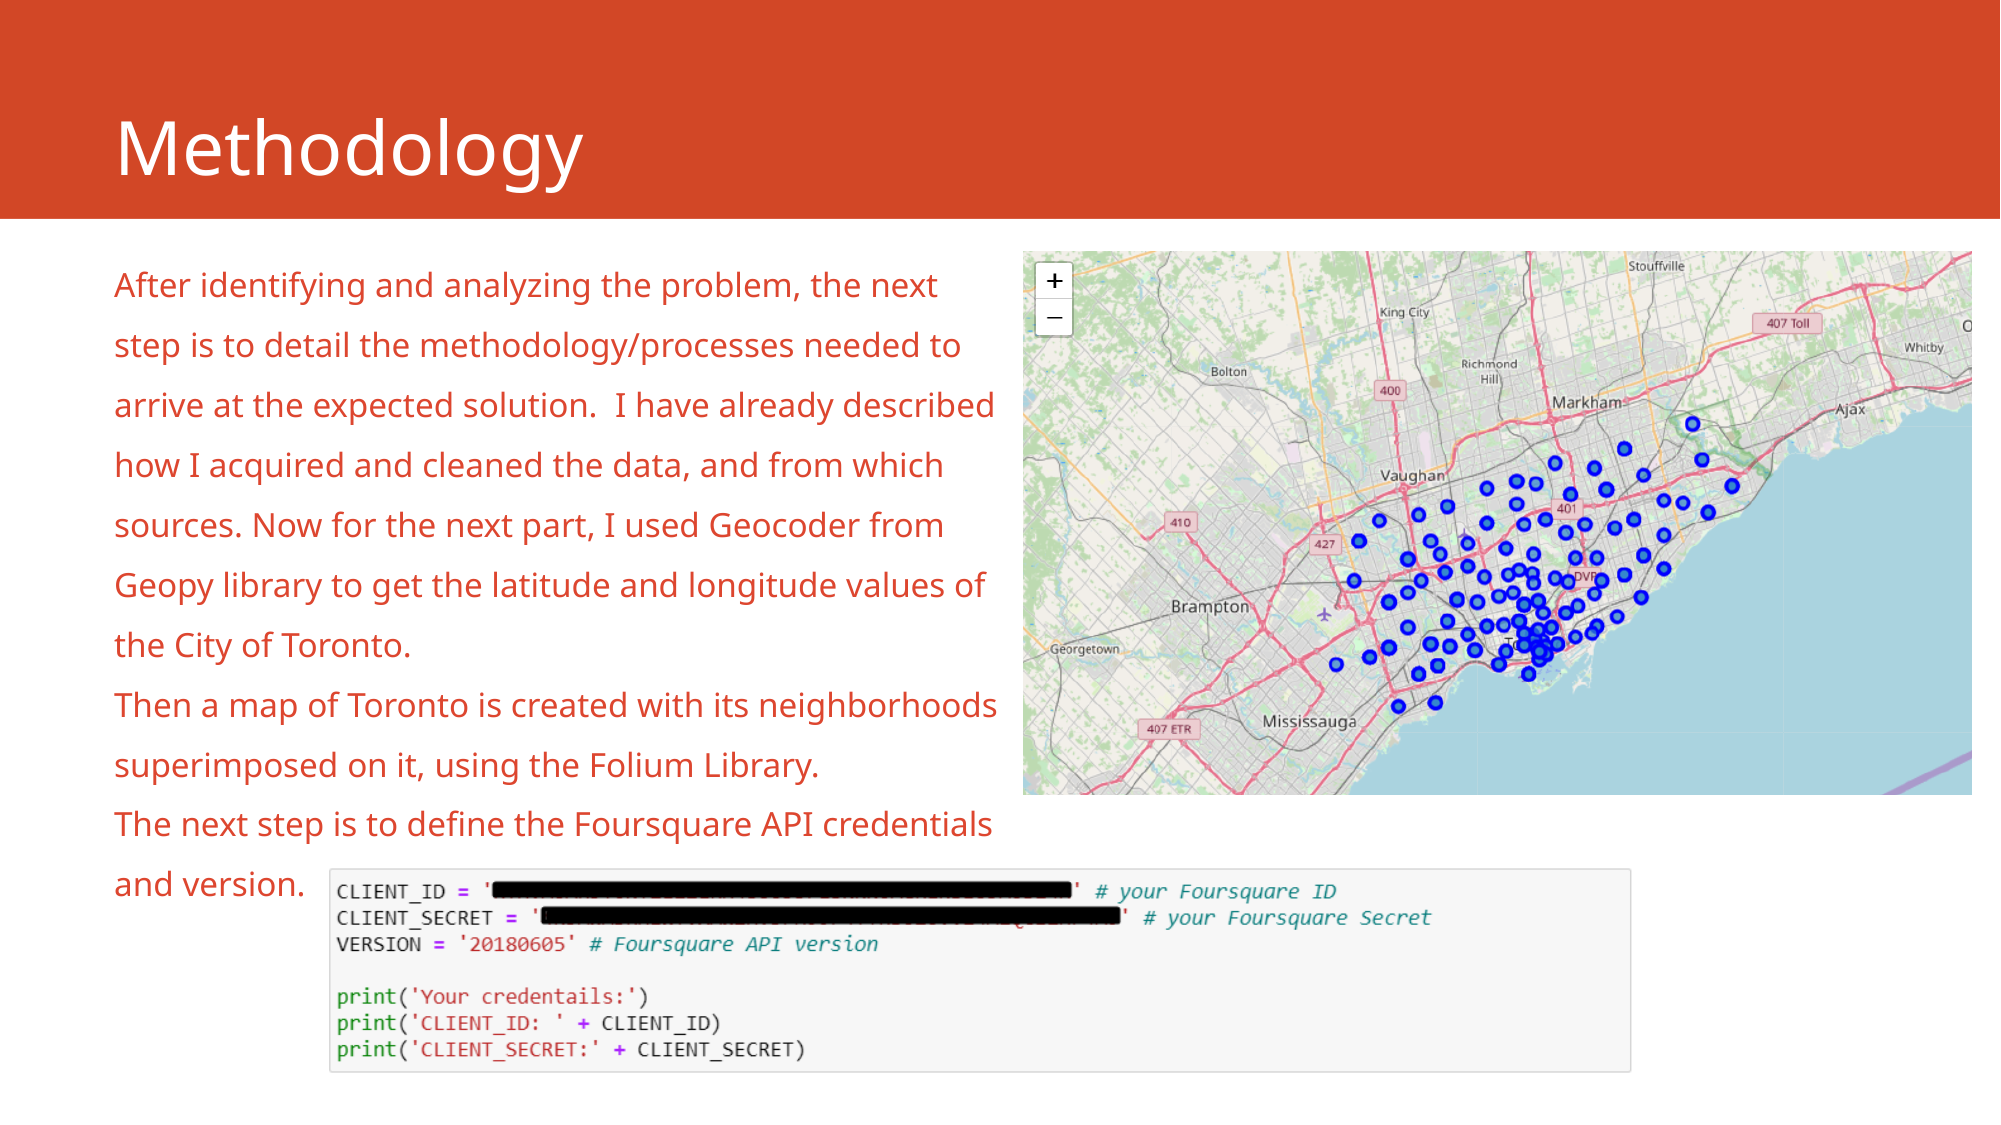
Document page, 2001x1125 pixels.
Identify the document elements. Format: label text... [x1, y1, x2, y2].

picture [323, 861, 1639, 1080]
picture [1022, 251, 1972, 795]
title Methodology [99, 0, 1863, 199]
list After identifying and analyzing the problem, the next step is to detail the methodology/processes needed to arrive at the expected solution. I have already described how I acquired and cleaned the data, and from which sources. Now for the next part, I used Geocoder from Geopy library to get the latitude and longitude values of the City of Toronto. Then a map of Toronto is created with its neighborhoods superimposed on it, using the Folium Library. The next step is to define the Foursquare API credentials and version. [99, 237, 1023, 848]
